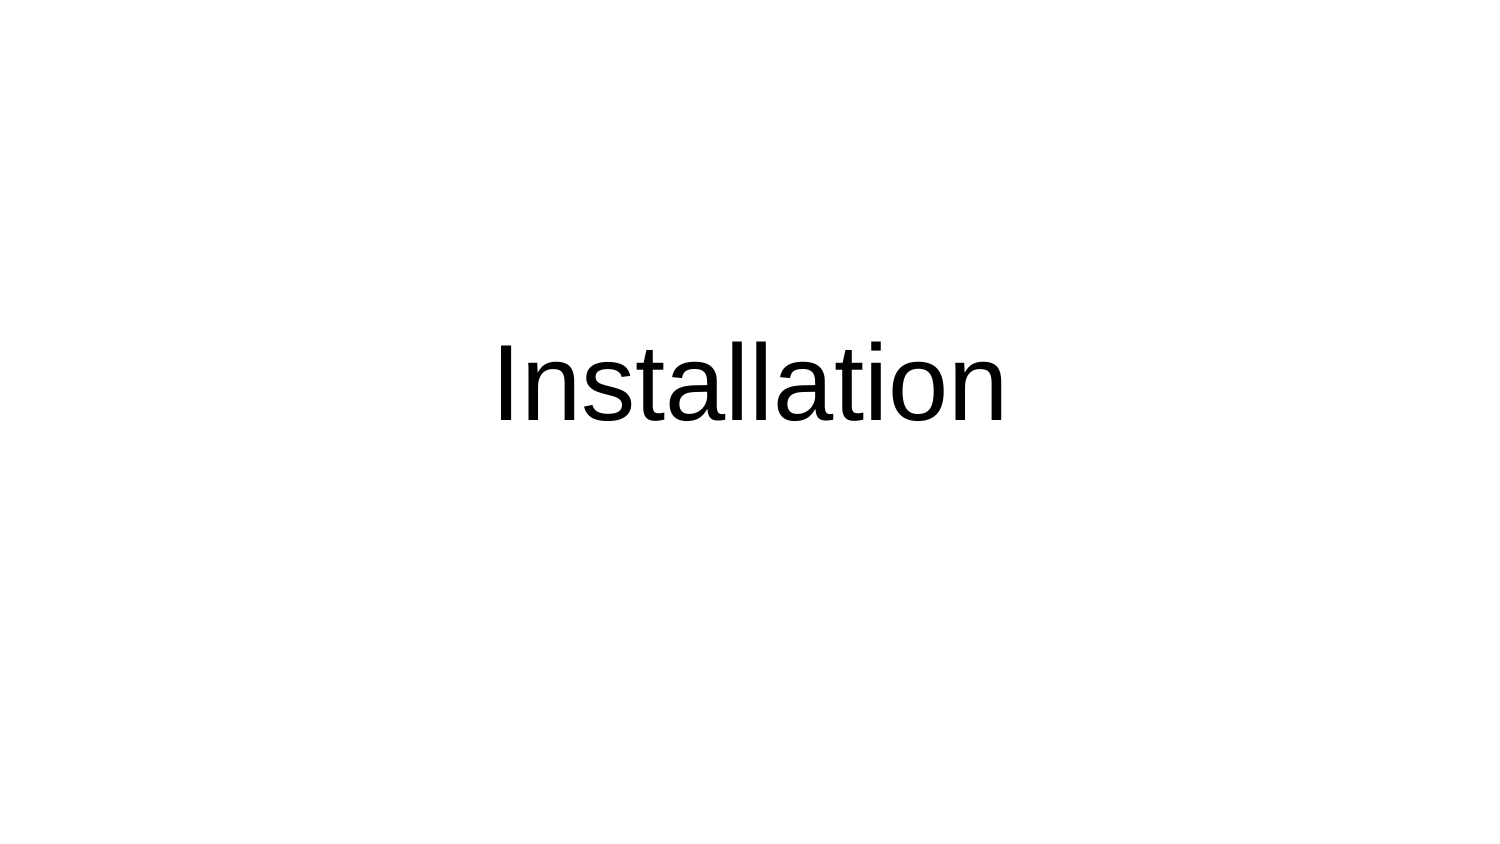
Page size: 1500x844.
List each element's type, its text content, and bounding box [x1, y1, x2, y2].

title Installation [51, 122, 1449, 459]
